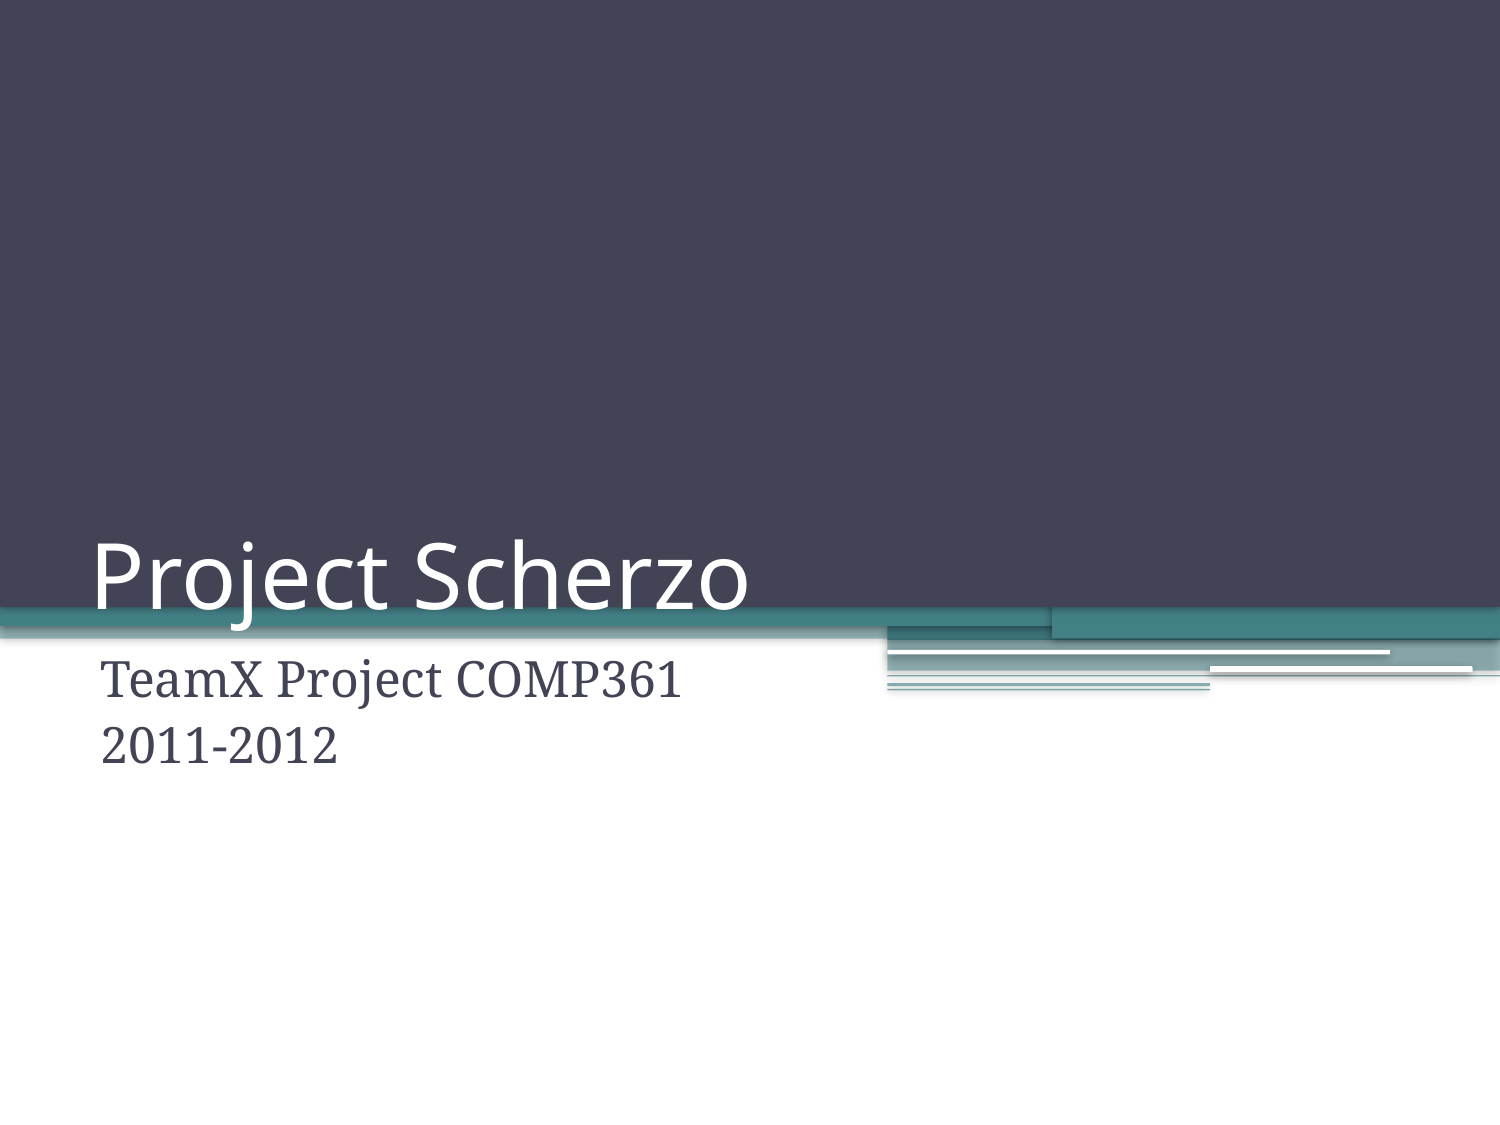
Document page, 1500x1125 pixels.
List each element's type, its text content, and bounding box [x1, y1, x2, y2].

title Project Scherzo [75, 394, 1463, 636]
subtitle TeamX Project COMP361 2011-2012 [75, 639, 888, 928]
